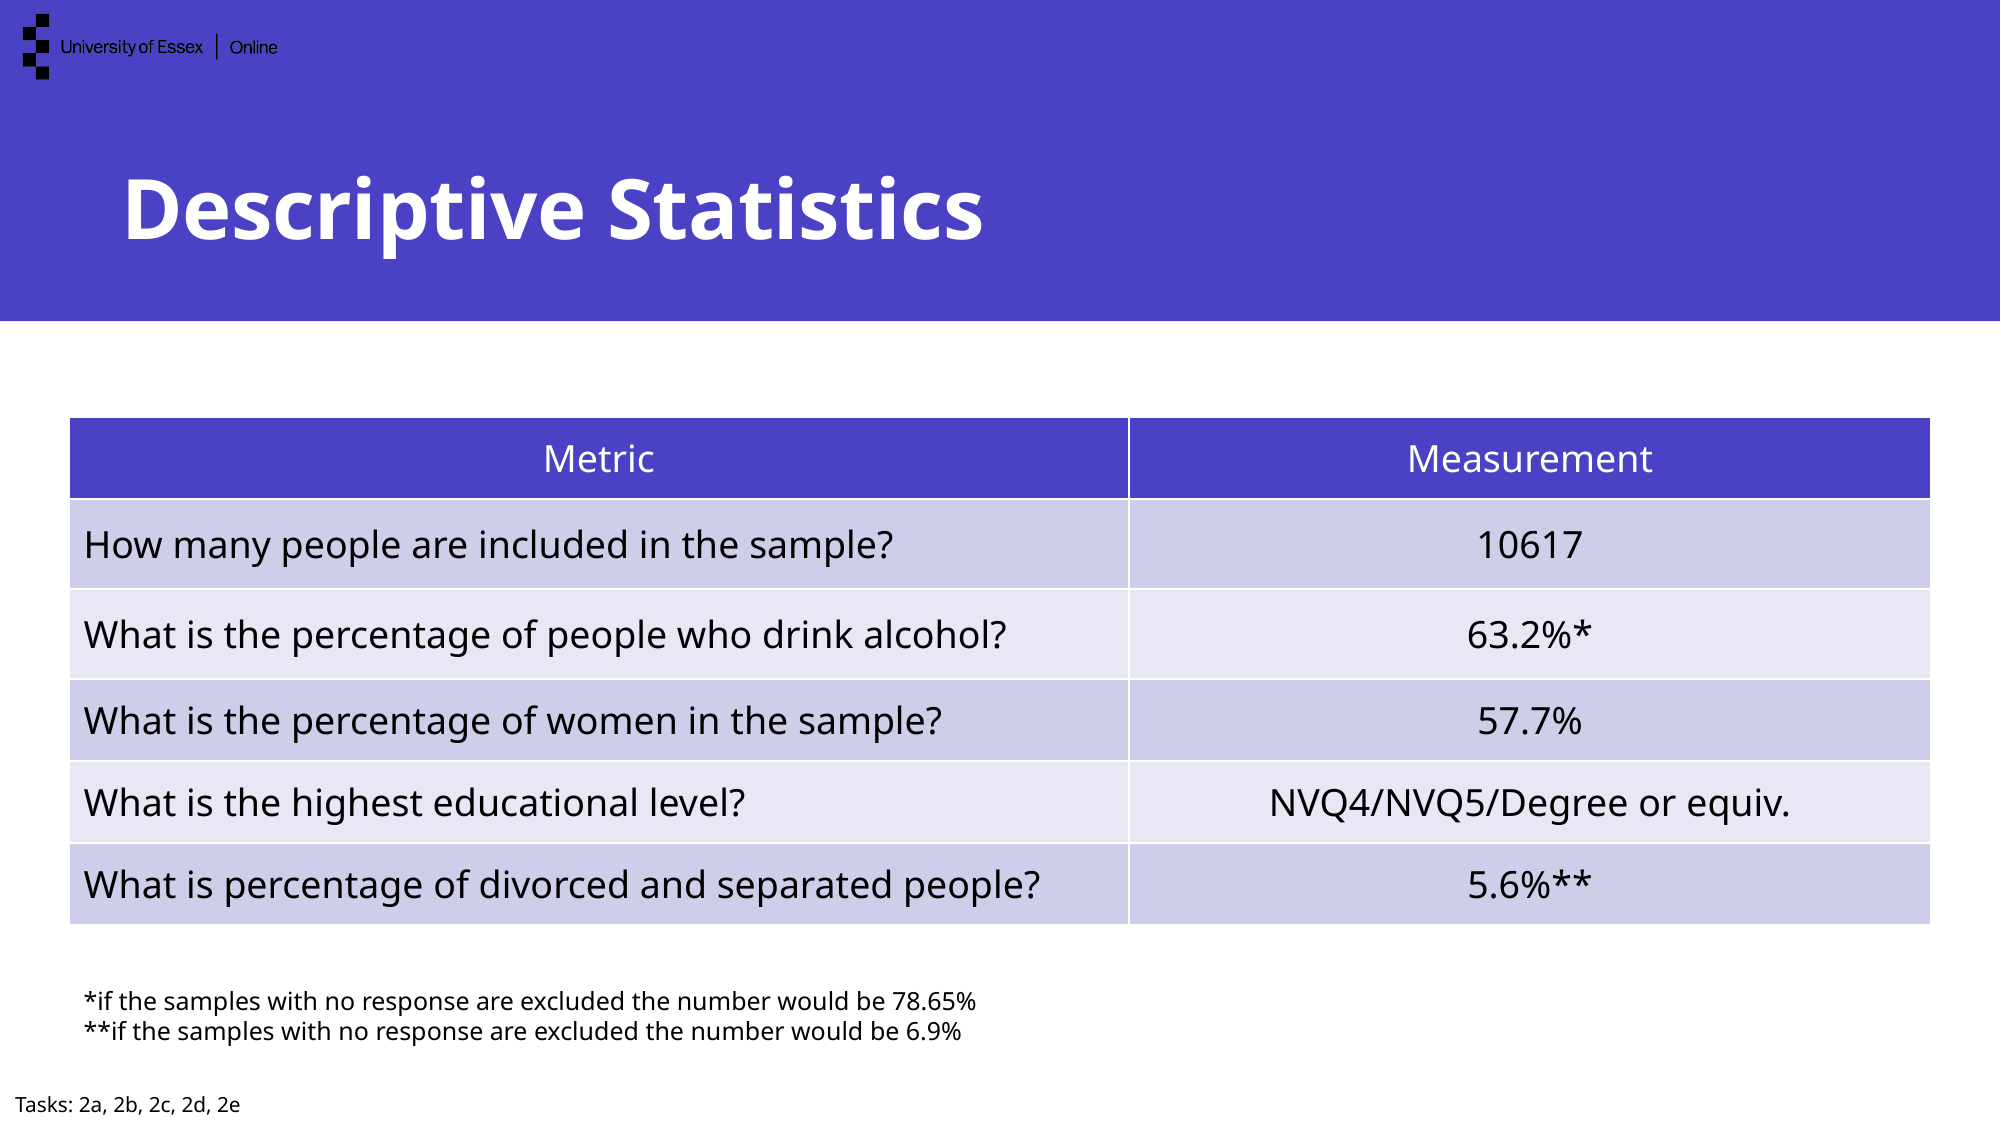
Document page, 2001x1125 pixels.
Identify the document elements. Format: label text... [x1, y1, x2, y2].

table_cell What is the percentage of people who drink alcohol? [70, 590, 1128, 678]
table_cell How many people are included in the sample? [70, 500, 1128, 588]
table_cell 10617 [1130, 500, 1930, 588]
text_box Tasks: 2a, 2b, 2c, 2d, 2e [0, 1084, 256, 1125]
table_cell What is the highest educational level? [70, 762, 1128, 842]
text_box *if the samples with no response are excluded the number would be 78.65% **if the samples with no response are excluded the number would be 6.9% [68, 977, 1265, 1053]
table_header Measurement [1130, 418, 1930, 498]
table_header Metric [70, 418, 1128, 498]
table_cell What is percentage of divorced and separated people? [70, 844, 1128, 924]
table_cell 5.6%** [1130, 844, 1930, 924]
table_cell NVQ4/NVQ5/Degree or equiv. [1130, 762, 1930, 842]
picture [9, 0, 291, 93]
table_cell 63.2%* [1130, 590, 1930, 678]
title Descriptive Statistics [106, 59, 1875, 264]
table_cell 57.7% [1130, 680, 1930, 760]
table_cell What is the percentage of women in the sample? [70, 680, 1128, 760]
